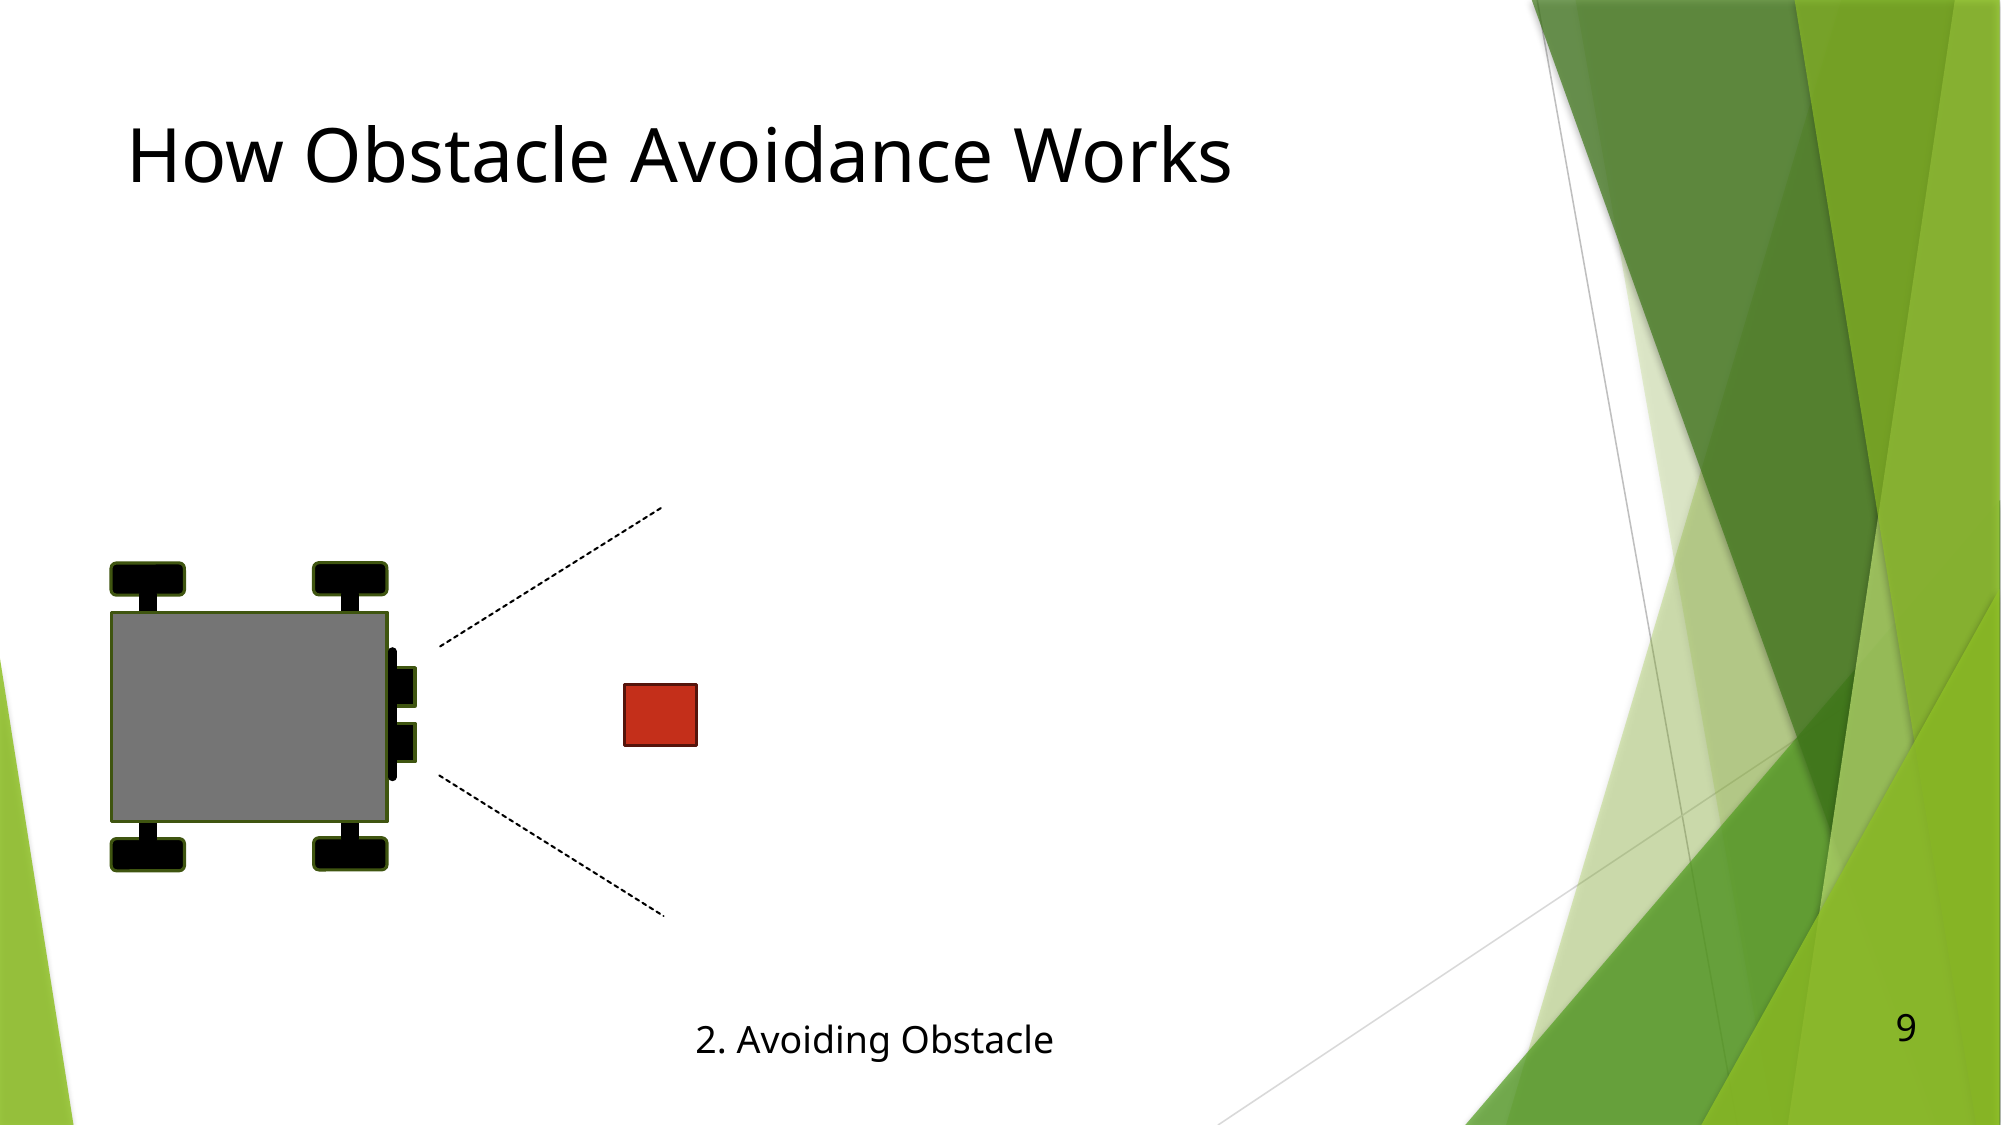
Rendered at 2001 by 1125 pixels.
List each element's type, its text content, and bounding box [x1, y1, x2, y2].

text_box 9 [1868, 996, 1945, 1057]
text_box [623, 683, 698, 747]
title How Obstacle Avoidance Works [111, 99, 1522, 317]
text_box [182, 433, 594, 988]
text_box 2. Avoiding Obstacle [680, 1008, 1181, 1069]
